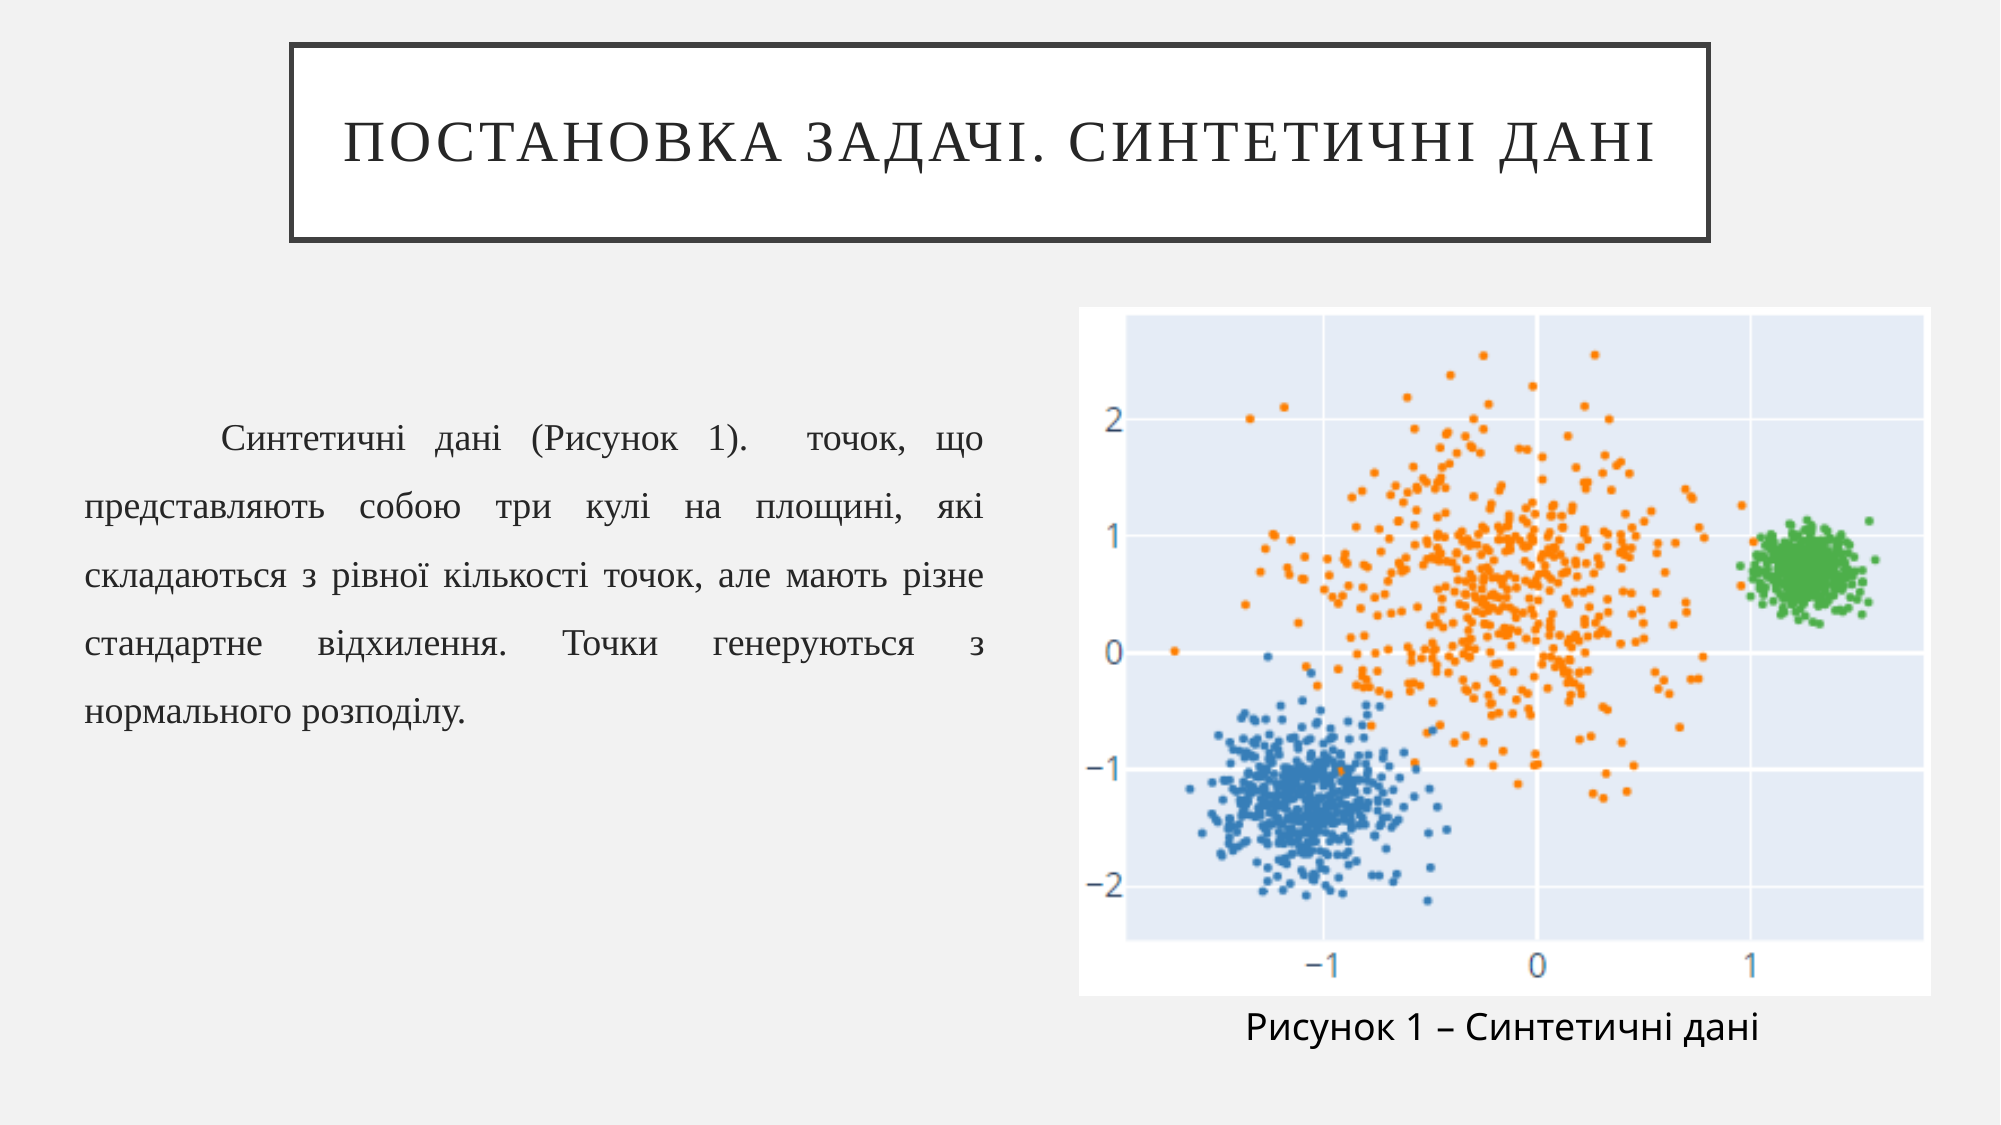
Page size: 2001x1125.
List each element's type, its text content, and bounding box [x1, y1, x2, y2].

title Постановка задачі. Синтетичні Дані [289, 42, 1711, 243]
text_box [1079, 307, 1931, 1102]
